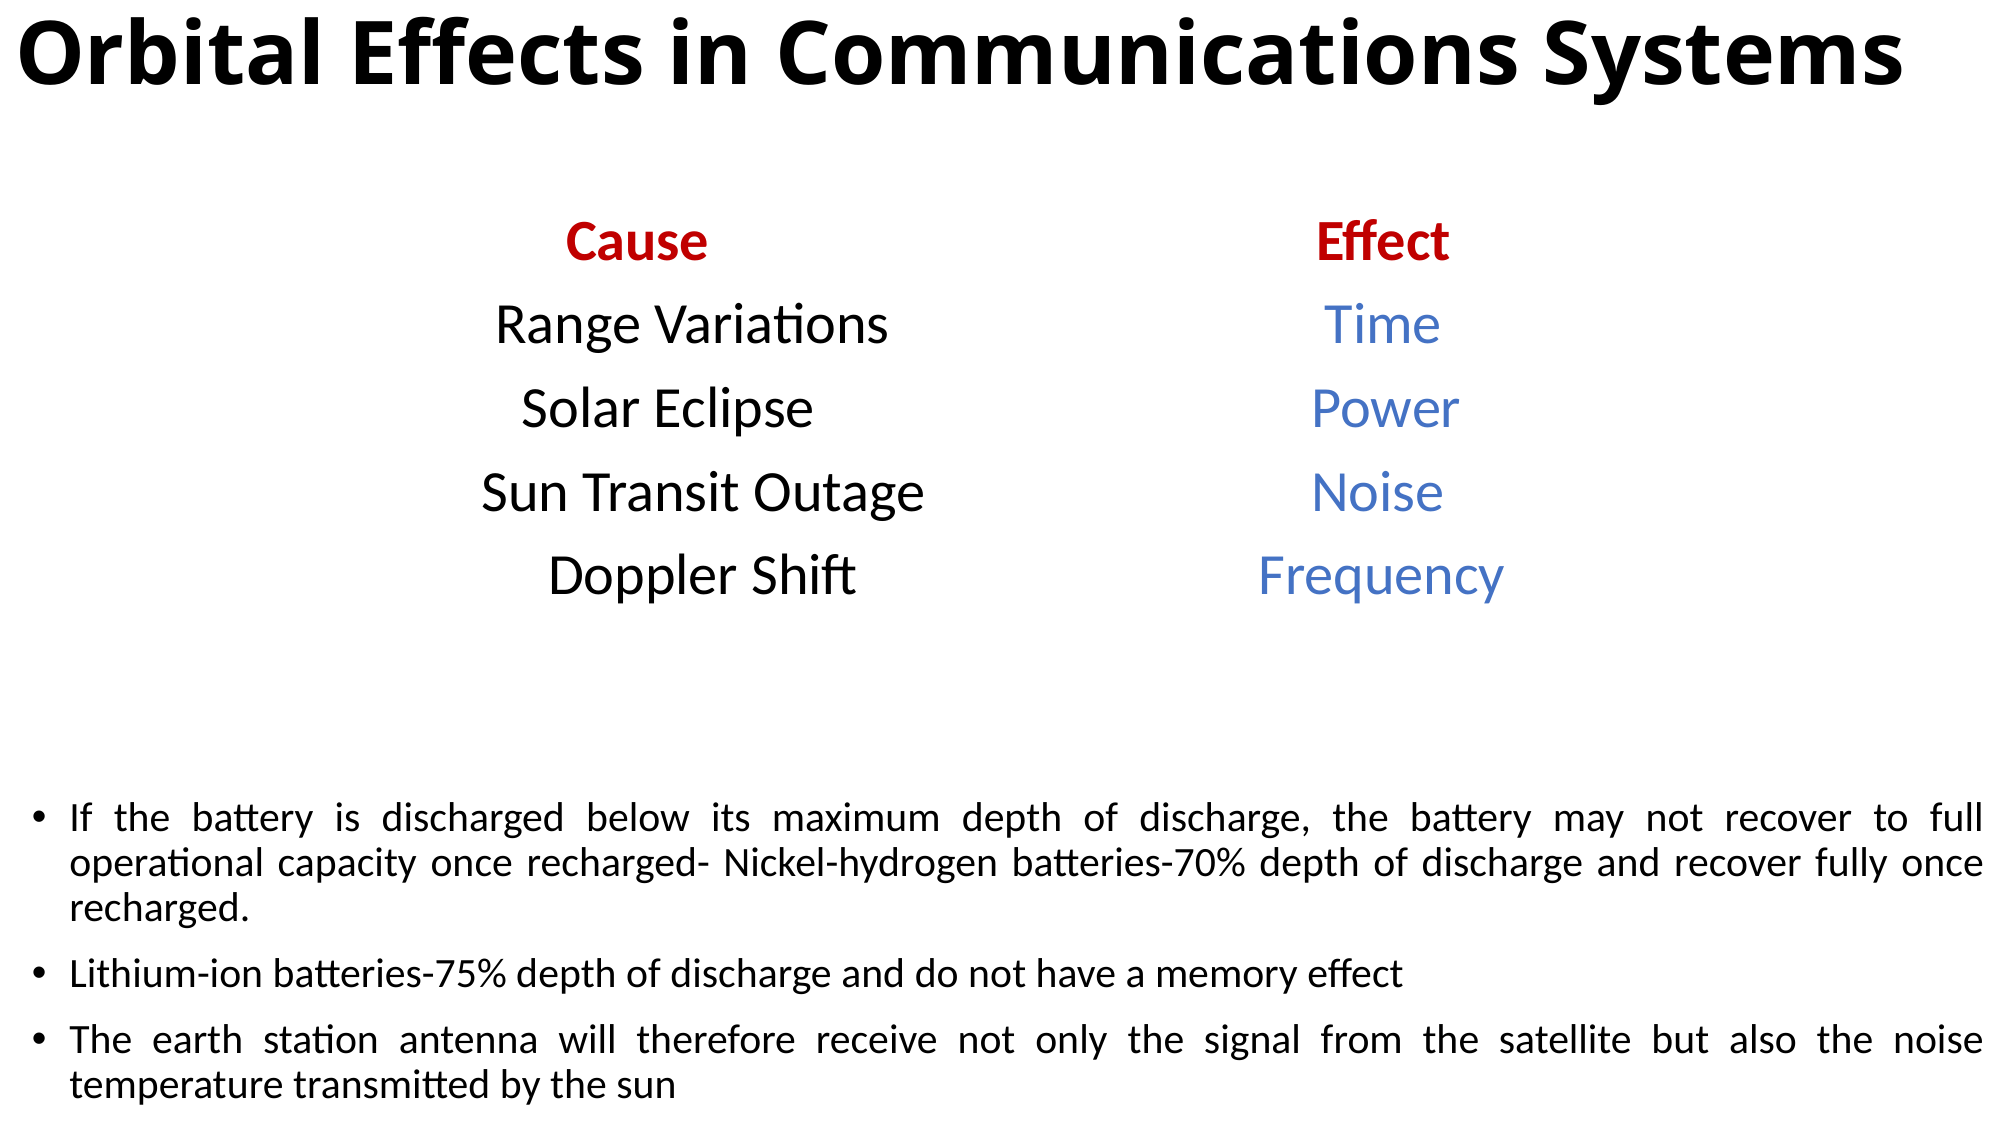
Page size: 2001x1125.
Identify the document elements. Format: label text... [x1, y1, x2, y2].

title Orbital Effects in Communications Systems [0, 0, 2000, 112]
list Cause Effect Range Variations Time Solar Eclipse Power Sun Transit Outage Noise Doppler Shift Frequency If the battery is discharged below its maximum depth of discharge, the battery may not recover to full operational capacity once recharged- Nickel-hydrogen batteries-70% depth of discharge and recover fully once recharged. Lithium-ion batteries-75% depth of discharge and do not have a memory effect The earth station antenna will therefore receive not only the signal from the satellite but also the noise temperature transmitted by the sun [16, 111, 2000, 1125]
